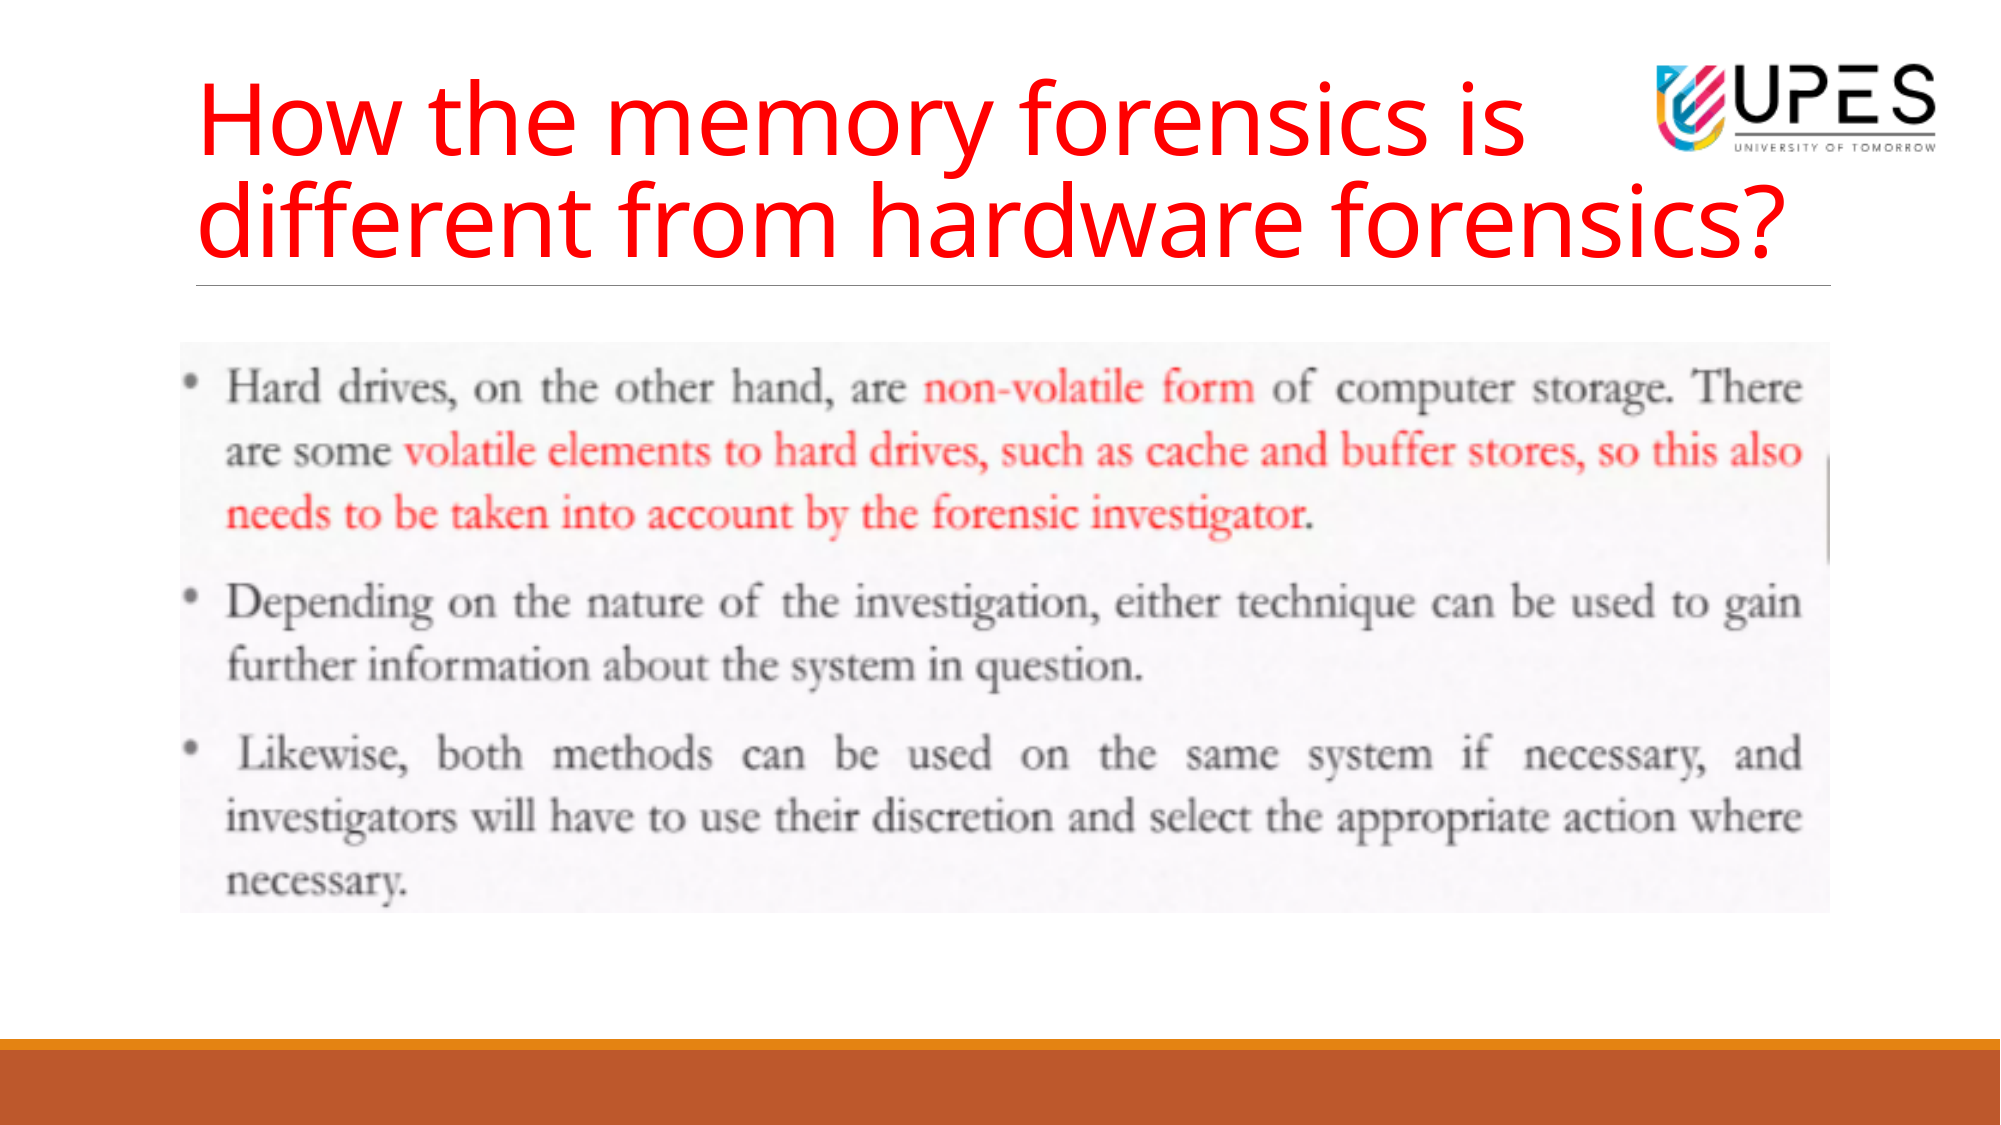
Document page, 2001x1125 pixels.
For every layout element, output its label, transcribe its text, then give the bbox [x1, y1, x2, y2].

picture [1628, 46, 1963, 167]
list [179, 342, 1831, 913]
title How the memory forensics is different from hardware forensics? [180, 47, 1830, 285]
